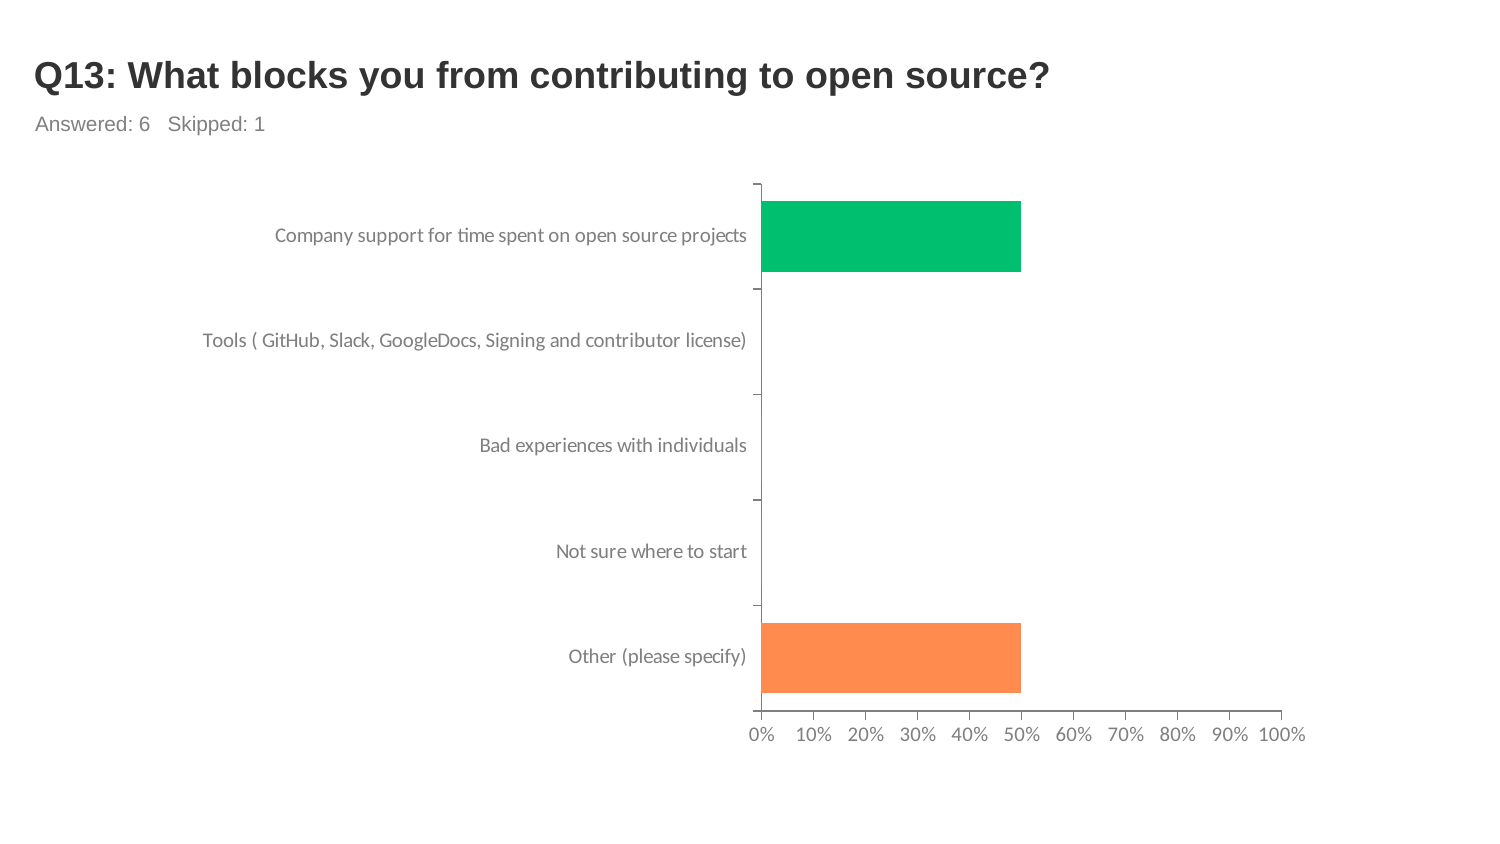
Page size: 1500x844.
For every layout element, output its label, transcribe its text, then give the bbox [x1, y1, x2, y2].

title Q13: What blocks you from contributing to open source? [18, 13, 1369, 104]
chart [179, 171, 1329, 758]
list Answered: 6 Skipped: 1 [20, 102, 1371, 143]
